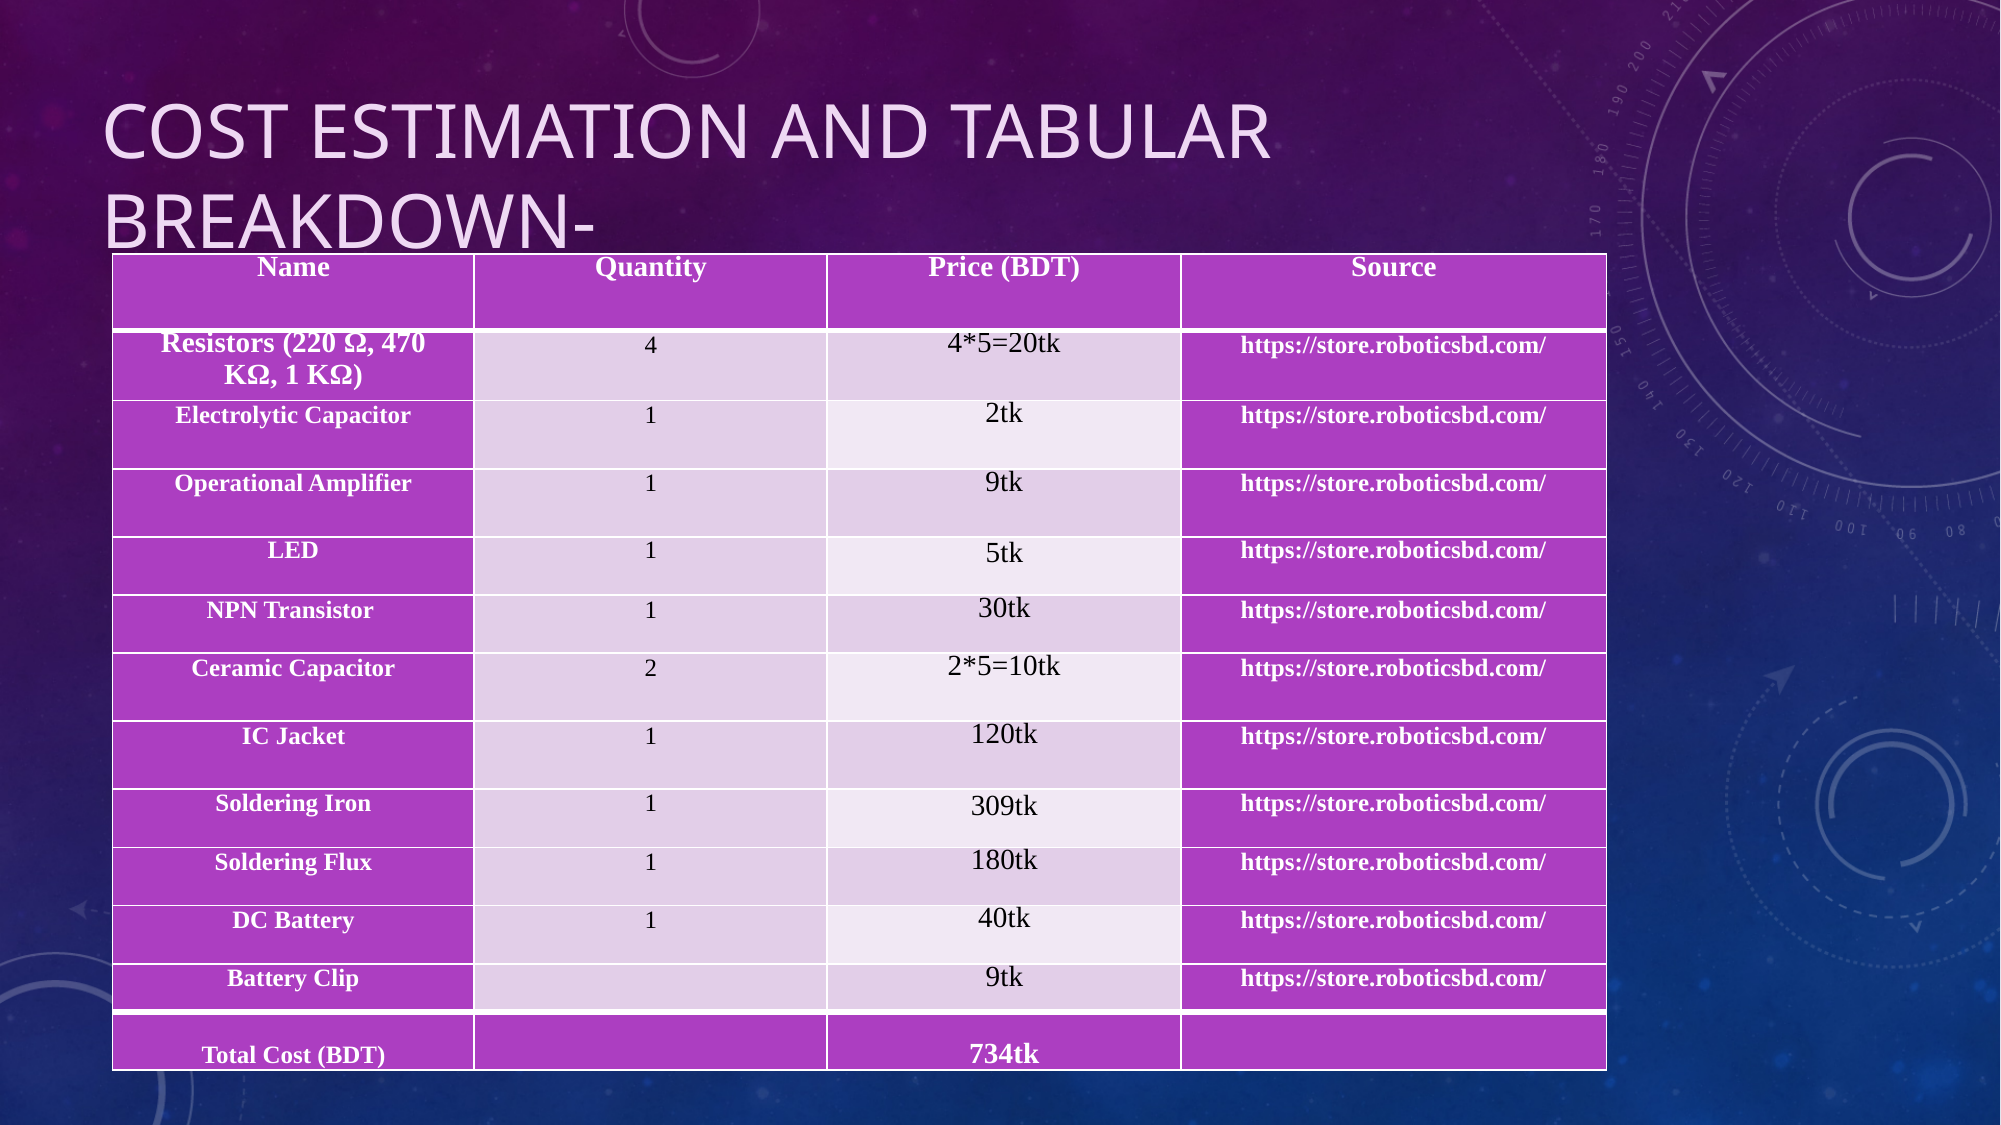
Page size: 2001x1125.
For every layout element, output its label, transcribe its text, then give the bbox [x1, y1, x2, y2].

table_header Source [1182, 255, 1606, 328]
table_cell Soldering Flux [113, 848, 473, 905]
table_cell [475, 1015, 826, 1069]
table_cell Ceramic Capacitor [113, 654, 473, 720]
table_cell 2tk [828, 401, 1180, 468]
table_cell 1 [475, 538, 826, 594]
table_cell https://store.roboticsbd.com/ [1182, 848, 1606, 905]
table_cell Soldering Iron [113, 790, 473, 847]
table_cell 4 [475, 333, 826, 400]
table_cell 120tk [828, 722, 1180, 788]
table_cell NPN Transistor [113, 596, 473, 652]
table_header Name [113, 255, 473, 328]
table_cell 30tk [828, 596, 1180, 652]
table_header Price (BDT) [828, 255, 1180, 328]
table_cell Total Cost (BDT) [113, 1015, 473, 1069]
table_cell 180tk [828, 848, 1180, 905]
table_cell 734tk [828, 1015, 1180, 1069]
table_cell Resistors (220 Ω, 470 KΩ, 1 KΩ) [113, 333, 473, 400]
table_cell https://store.roboticsbd.com/ [1182, 401, 1606, 468]
table_cell [1182, 1015, 1606, 1069]
table_cell https://store.roboticsbd.com/ [1182, 790, 1606, 847]
table_cell https://store.roboticsbd.com/ [1182, 654, 1606, 720]
table_cell 4*5=20tk [828, 333, 1180, 400]
table_cell IC Jacket [113, 722, 473, 788]
table_cell 40tk [828, 906, 1180, 963]
table_cell https://store.roboticsbd.com/ [1182, 470, 1606, 536]
table_cell 9tk [828, 470, 1180, 536]
table_cell 1 [475, 470, 826, 536]
table_cell 1 [475, 401, 826, 468]
table_cell https://store.roboticsbd.com/ [1182, 965, 1606, 1009]
table_cell DC Battery [113, 906, 473, 963]
table_cell LED [113, 538, 473, 594]
picture [0, 0, 2001, 1125]
table_cell 1 [475, 848, 826, 905]
table_cell 2 [475, 654, 826, 720]
table_cell 2*5=10tk [828, 654, 1180, 720]
table_cell https://store.roboticsbd.com/ [1182, 722, 1606, 788]
table_cell https://store.roboticsbd.com/ [1182, 333, 1606, 400]
table_cell 1 [475, 906, 826, 963]
table_cell 1 [475, 722, 826, 788]
table_cell Electrolytic Capacitor [113, 401, 473, 468]
table_cell https://store.roboticsbd.com/ [1182, 596, 1606, 652]
table_cell Battery Clip [113, 965, 473, 1009]
title Cost estimation and tabular breakdown- [86, 54, 1749, 294]
table_cell 5tk [828, 538, 1180, 594]
table_header Quantity [475, 255, 826, 328]
table_cell 9tk [828, 965, 1180, 1009]
table_cell Operational Amplifier [113, 470, 473, 536]
table_cell 309tk [828, 790, 1180, 847]
table_cell https://store.roboticsbd.com/ [1182, 906, 1606, 963]
table_cell 1 [475, 596, 826, 652]
table_cell https://store.roboticsbd.com/ [1182, 538, 1606, 594]
table_cell 1 [475, 790, 826, 847]
table_cell [475, 965, 826, 1009]
